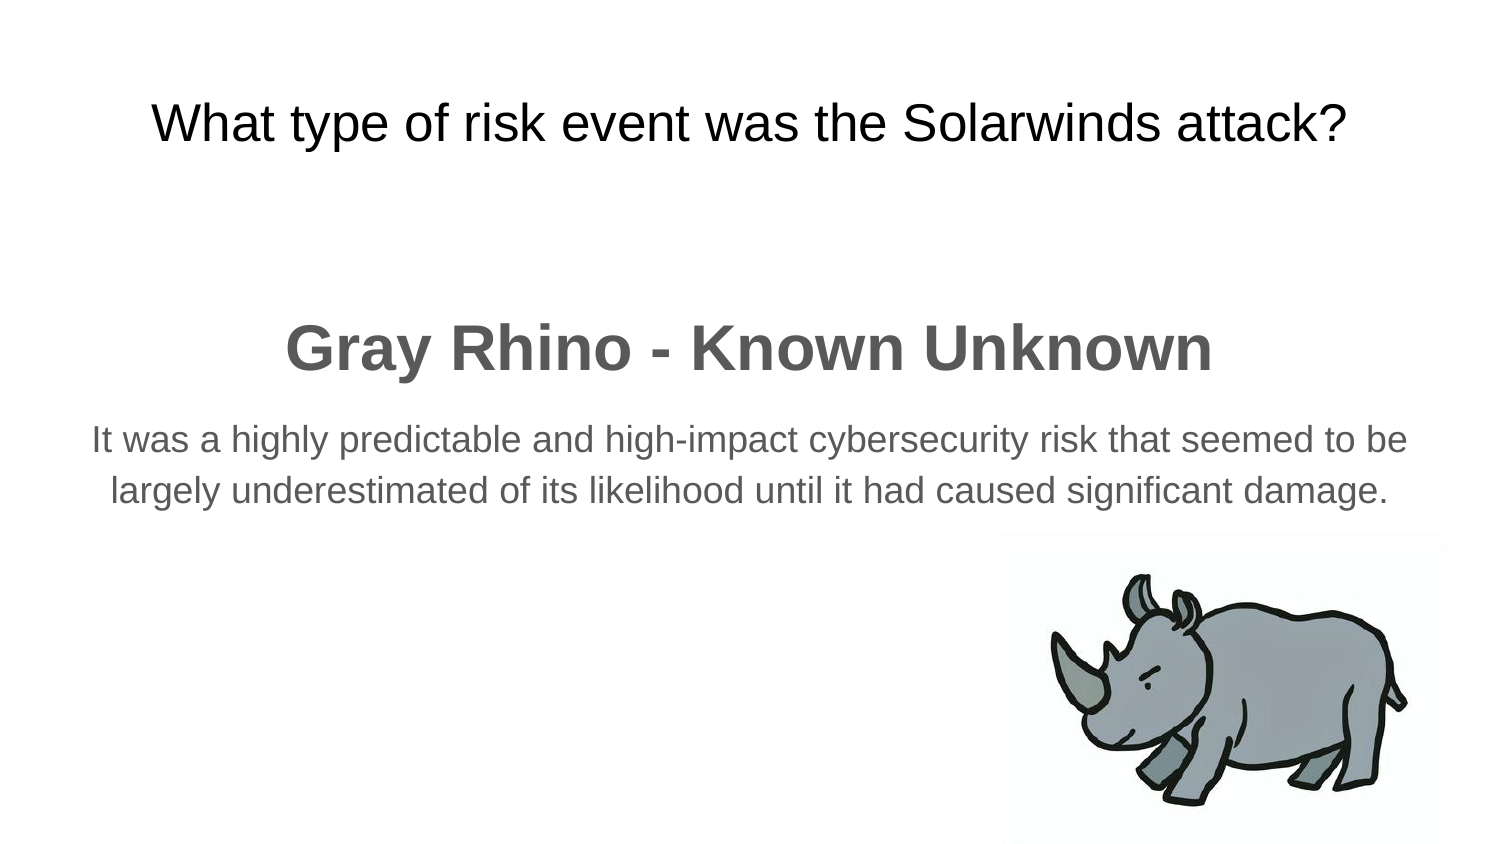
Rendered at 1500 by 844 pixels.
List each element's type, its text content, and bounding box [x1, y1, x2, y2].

list Gray Rhino - Known Unknown It was a highly predictable and high-impact cybersecurity risk that seemed to be largely underestimated of its likelihood until it had caused significant damage. [51, 189, 1449, 750]
picture [1002, 533, 1450, 844]
title What type of risk event was the Solarwinds attack? [51, 72, 1449, 167]
